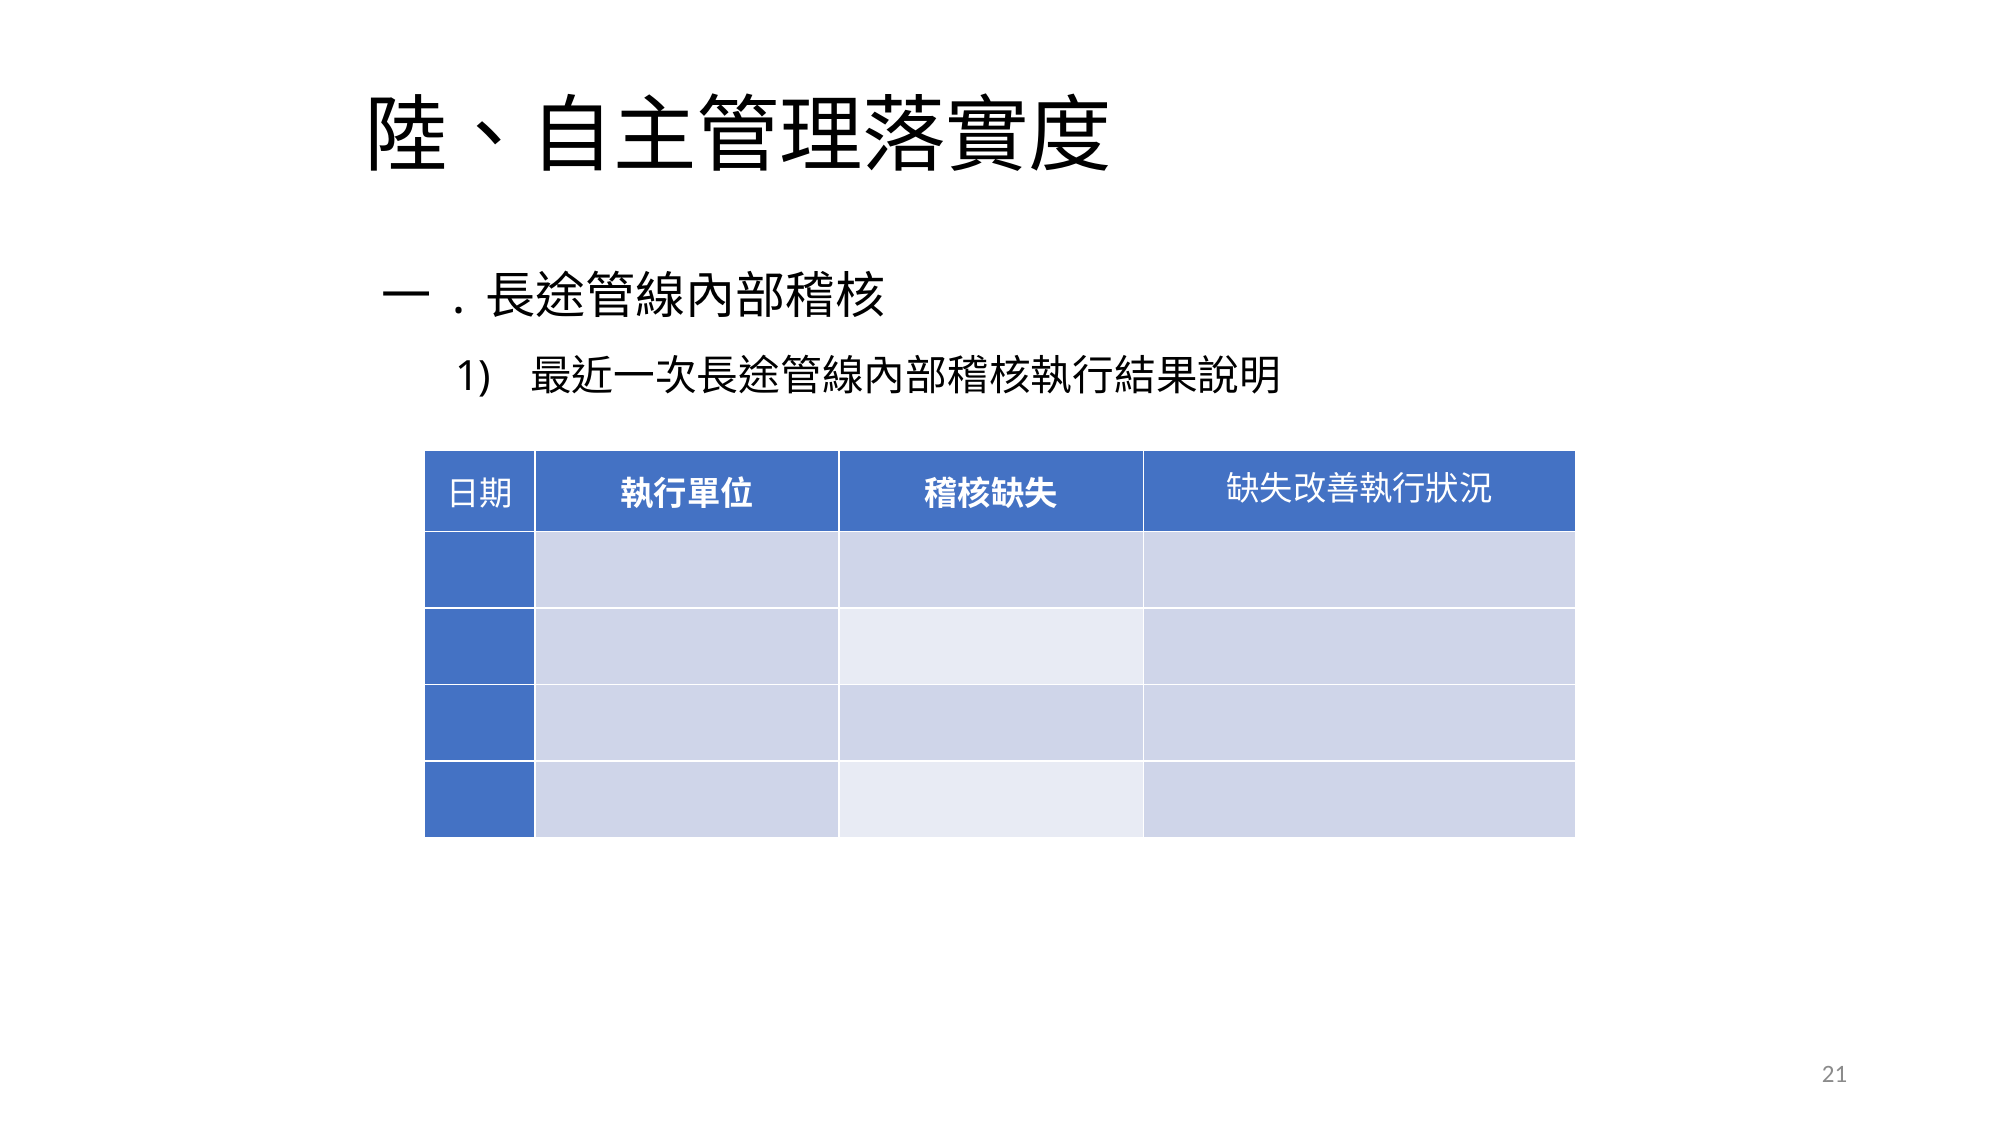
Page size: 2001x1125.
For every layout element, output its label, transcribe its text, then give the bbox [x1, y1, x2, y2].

table_cell [1144, 532, 1575, 607]
table_cell [425, 685, 534, 760]
table_cell [1144, 685, 1575, 760]
table_cell [536, 609, 838, 684]
text_box 一.長途管線內部稽核 最近一次長途管線內部稽核執行結果說明 [366, 226, 1604, 407]
table_cell [536, 685, 838, 760]
title 陸、自主管理落實度 [362, 43, 1507, 232]
table_cell [536, 762, 838, 837]
table_cell [1144, 762, 1575, 837]
table_cell [1144, 609, 1575, 684]
table_header 日期 [425, 451, 534, 531]
table_cell [840, 609, 1143, 684]
slide_number 21 [1412, 1042, 1863, 1103]
table_header 缺失改善執行狀況 [1144, 451, 1575, 531]
table_cell [840, 685, 1143, 760]
table_cell [425, 762, 534, 837]
table_cell [840, 762, 1143, 837]
table_cell [536, 532, 838, 607]
table_cell [840, 532, 1143, 607]
table_cell [425, 532, 534, 607]
table_cell [425, 609, 534, 684]
table_header 執行單位 [536, 451, 838, 531]
table_header 稽核缺失 [840, 451, 1143, 531]
